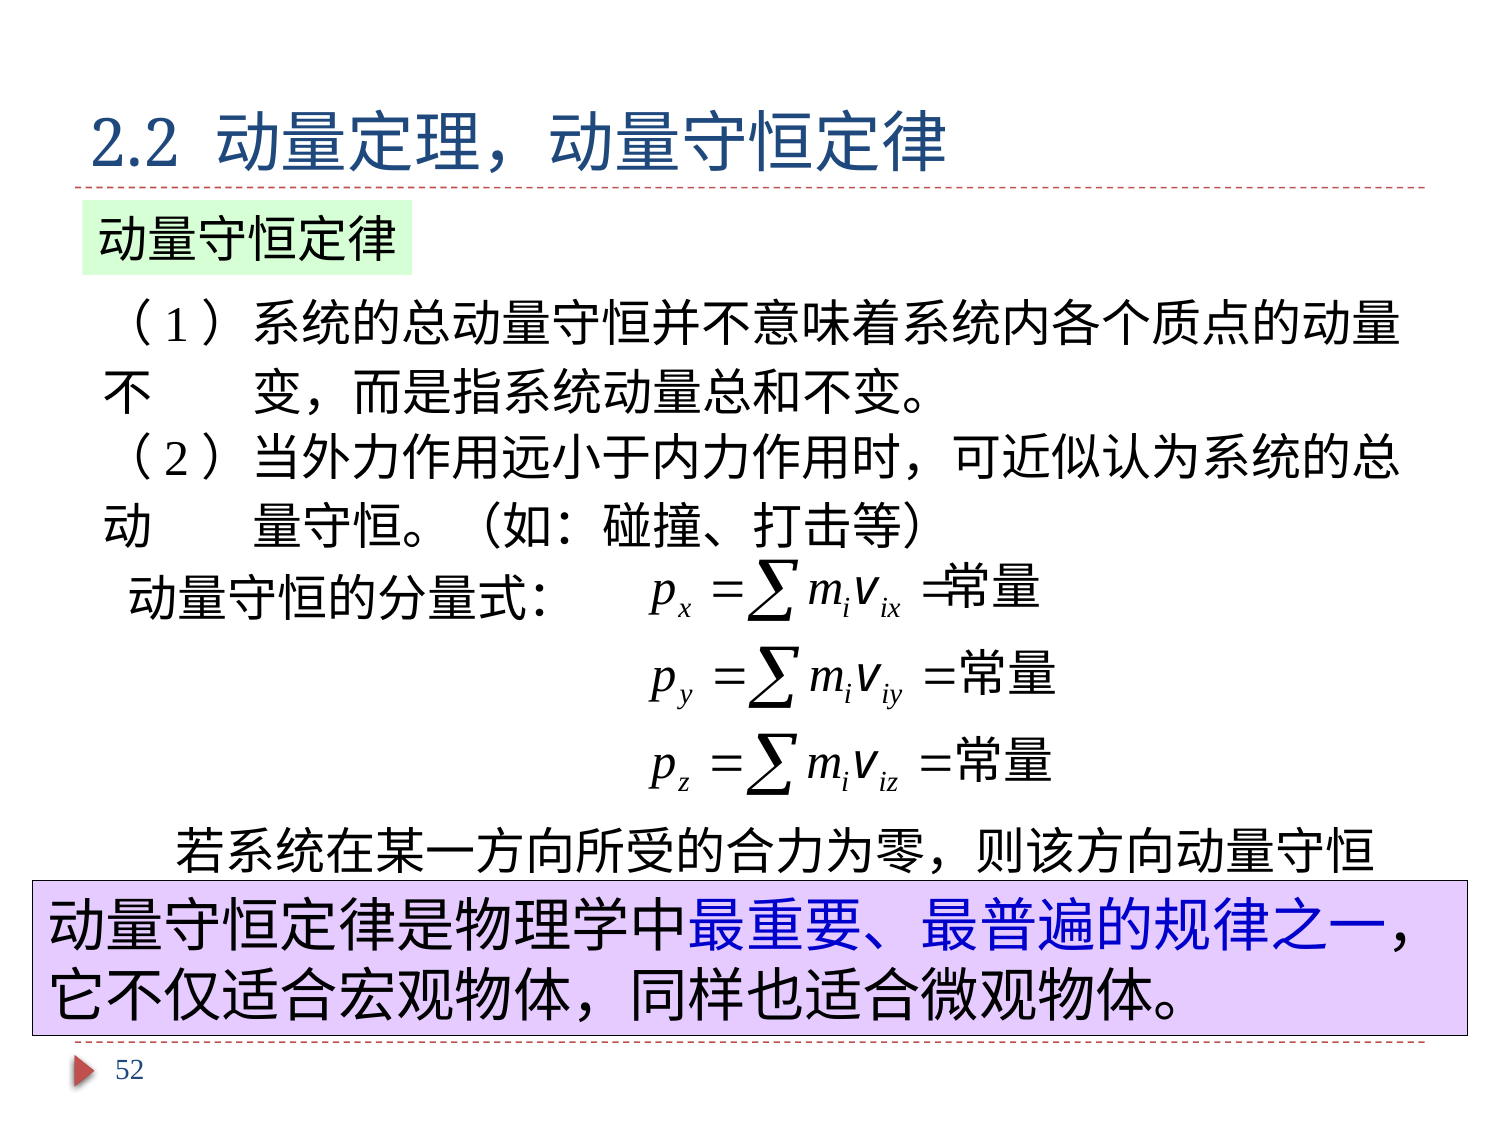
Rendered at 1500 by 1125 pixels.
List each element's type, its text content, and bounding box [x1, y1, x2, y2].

text_box 动量守恒的分量式： [112, 549, 637, 634]
slide_number 52 [100, 1042, 426, 1103]
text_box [637, 549, 1067, 809]
text_box （2）当外力作用远小于内力作用时，可近似认为系统的总动 量守恒。（如：碰撞、打击等） [87, 409, 1446, 562]
text_box 若系统在某一方向所受的合力为零，则该方向动量守恒 [137, 803, 1450, 888]
title 2.2 动量定理，动量守恒定律 [75, 37, 1425, 188]
text_box （1）系统的总动量守恒并不意味着系统内各个质点的动量不 变，而是指系统动量总和不变。 [87, 274, 1446, 409]
text_box 动量守恒定律是物理学中最重要、最普遍的规律之一，它不仅适合宏观物体，同样也适合微观物体。 [32, 880, 1468, 1036]
text_box 动量守恒定律 [82, 200, 413, 275]
